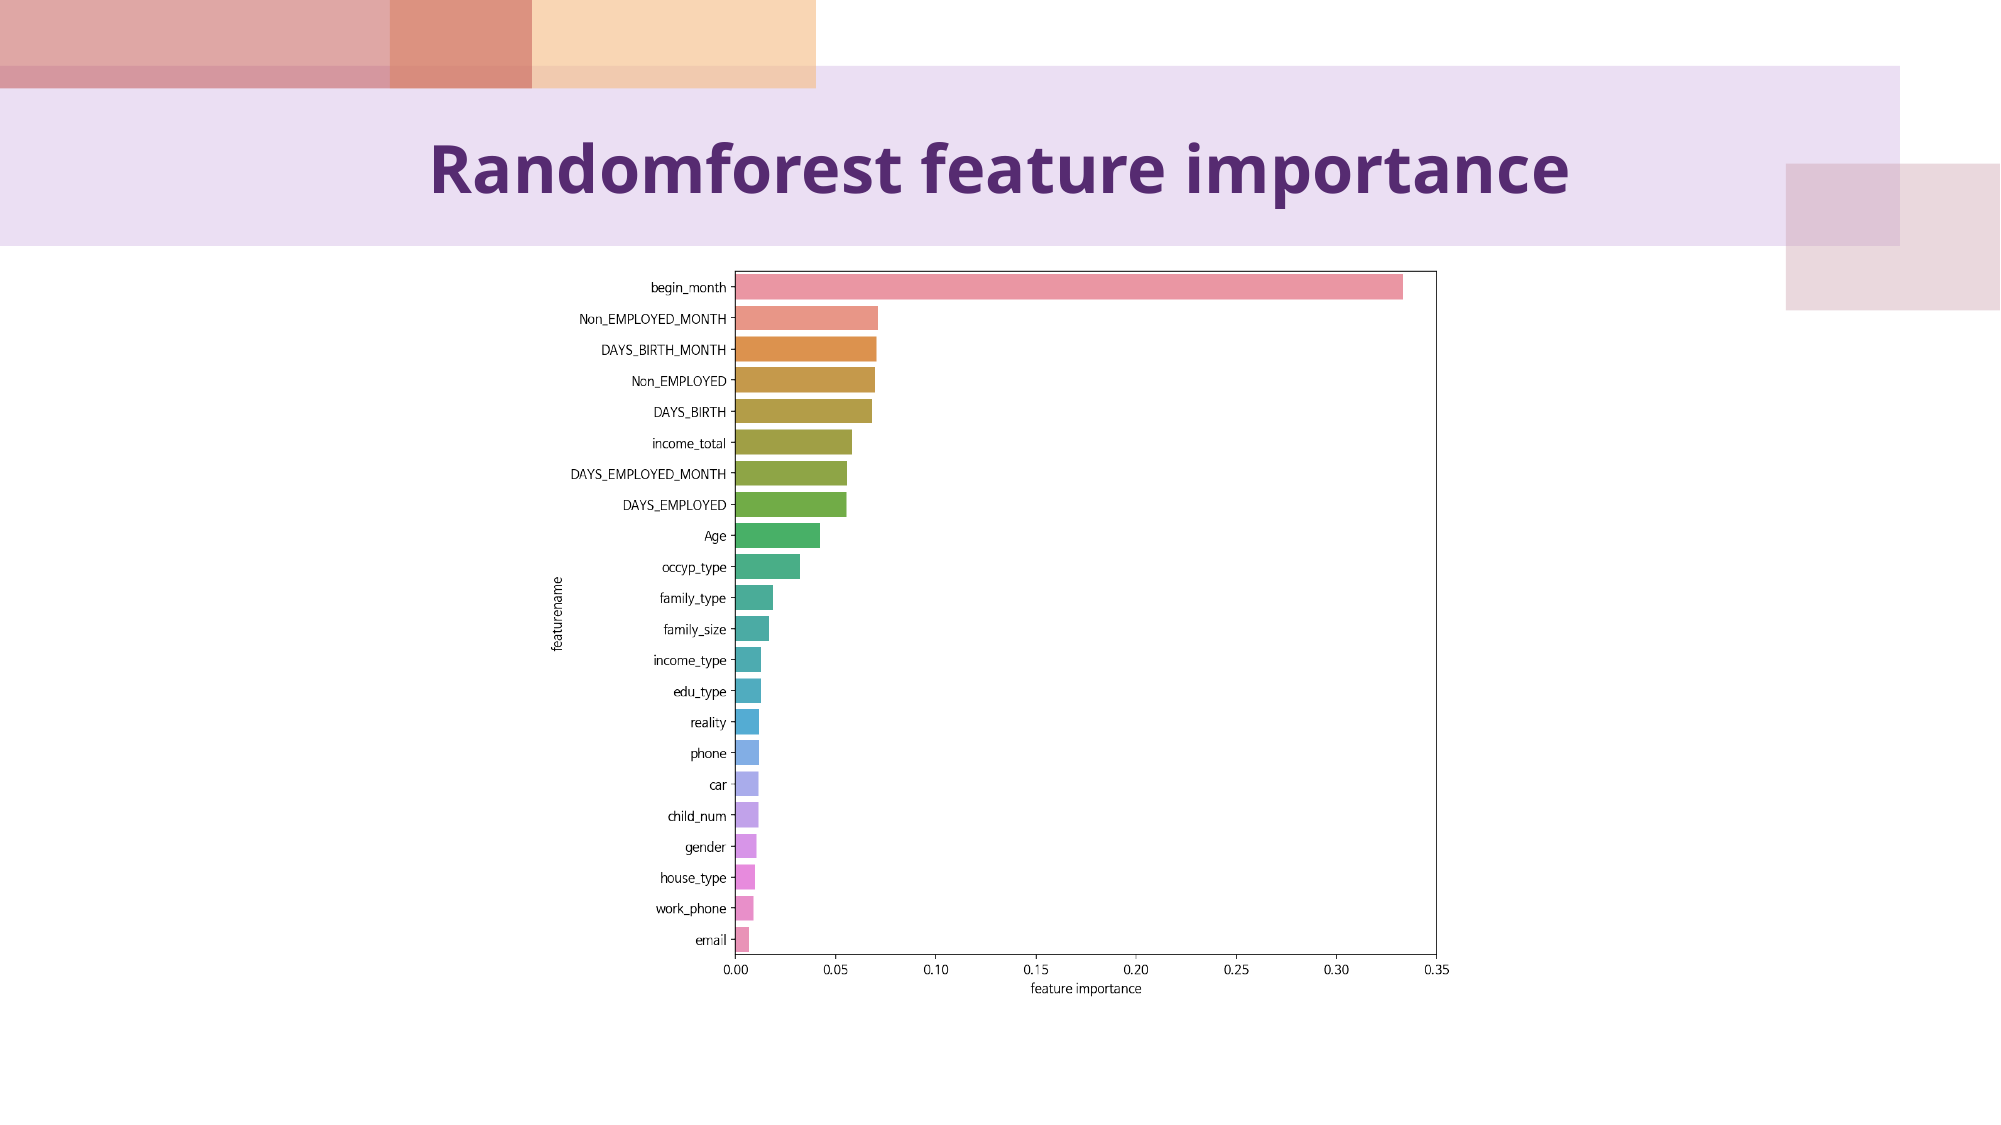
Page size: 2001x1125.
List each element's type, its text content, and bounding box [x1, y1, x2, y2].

title Randomforest feature importance [99, 88, 1900, 246]
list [541, 262, 1459, 1006]
